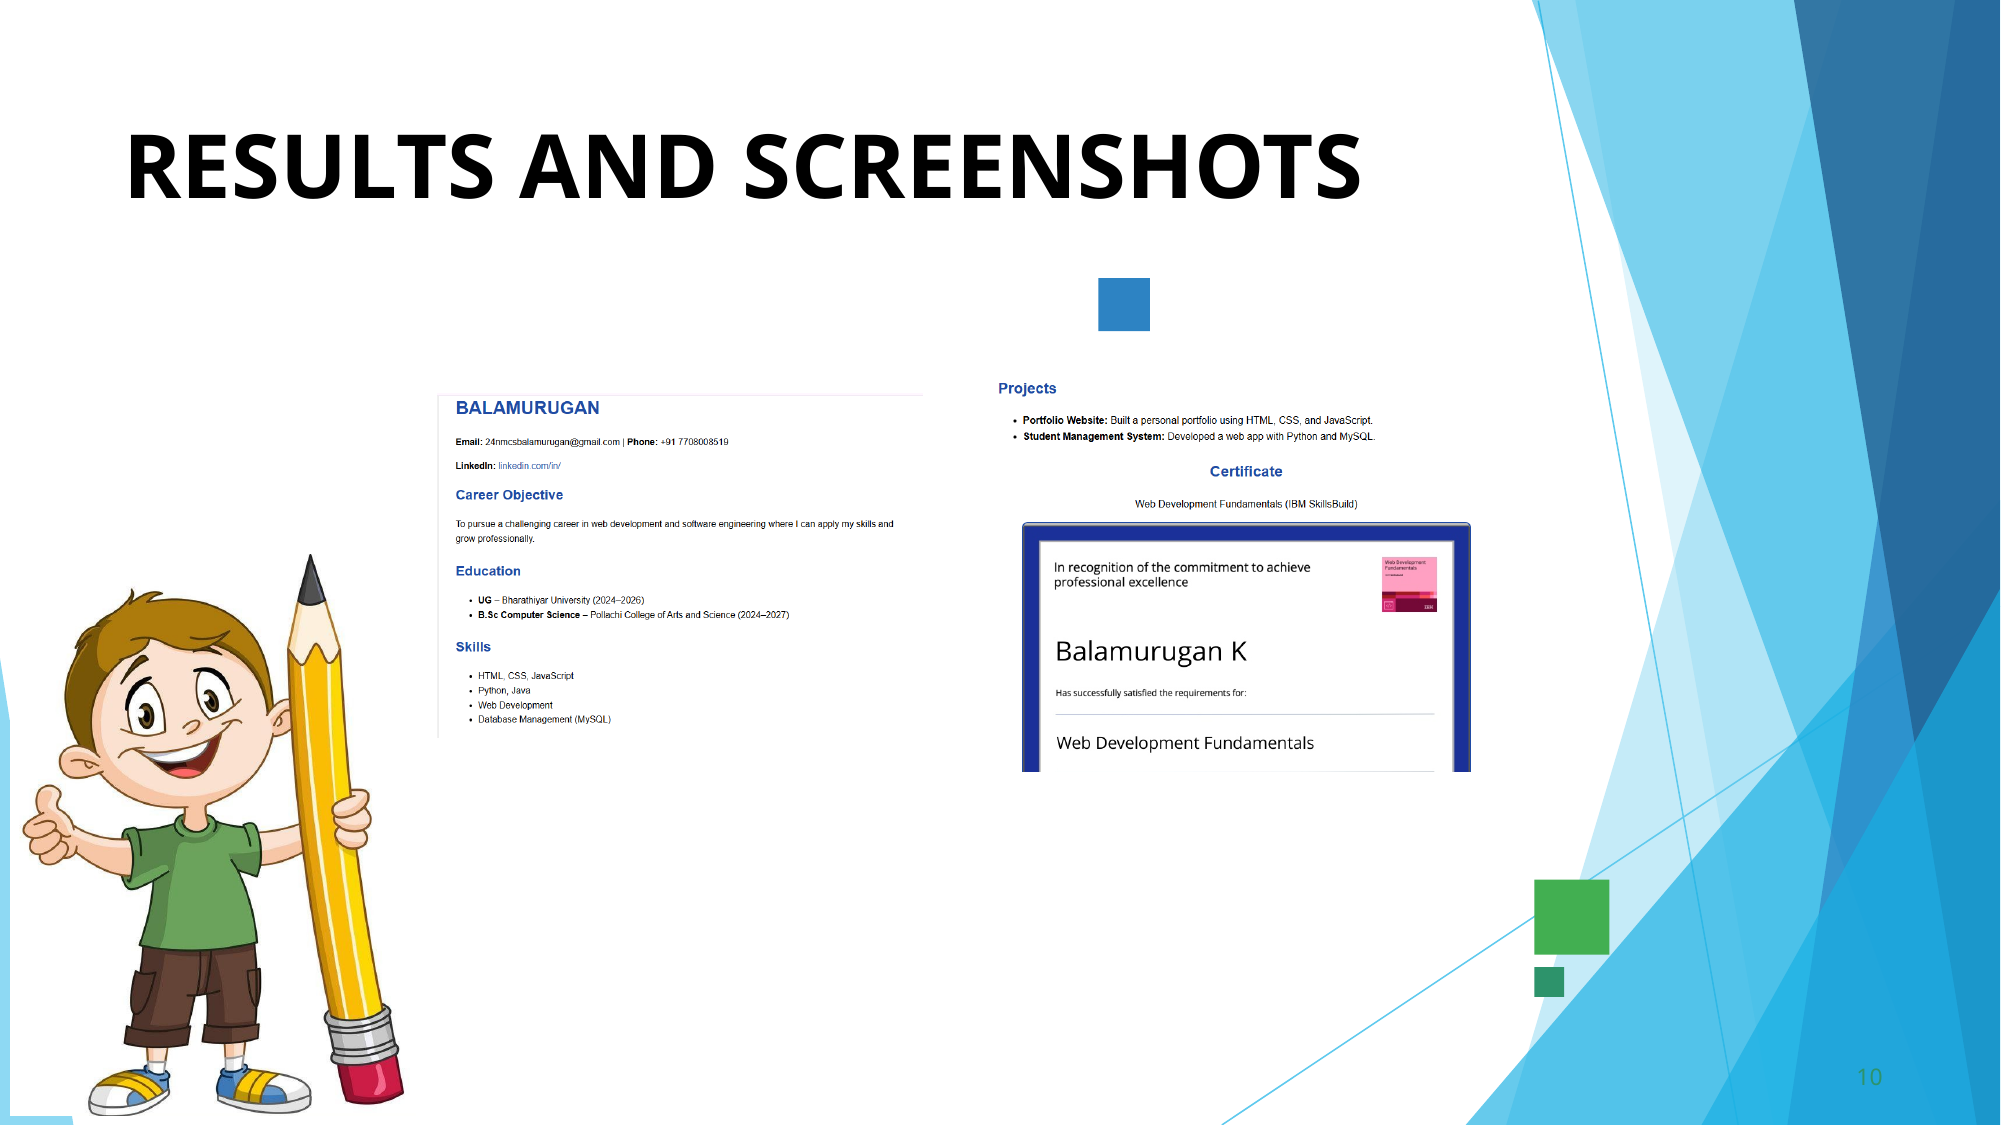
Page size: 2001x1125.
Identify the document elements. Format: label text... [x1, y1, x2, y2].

picture [987, 380, 1513, 772]
picture [437, 393, 923, 738]
text_box [1098, 298, 1150, 332]
text_box [1516, 386, 1850, 543]
text_box [449, 386, 982, 543]
text_box 10 [1849, 1061, 1888, 1095]
text_box [1534, 879, 1610, 955]
title RESULTS AND SCREENSHOTS [121, 107, 1513, 298]
text_box [1534, 967, 1565, 997]
picture [10, 554, 416, 1116]
